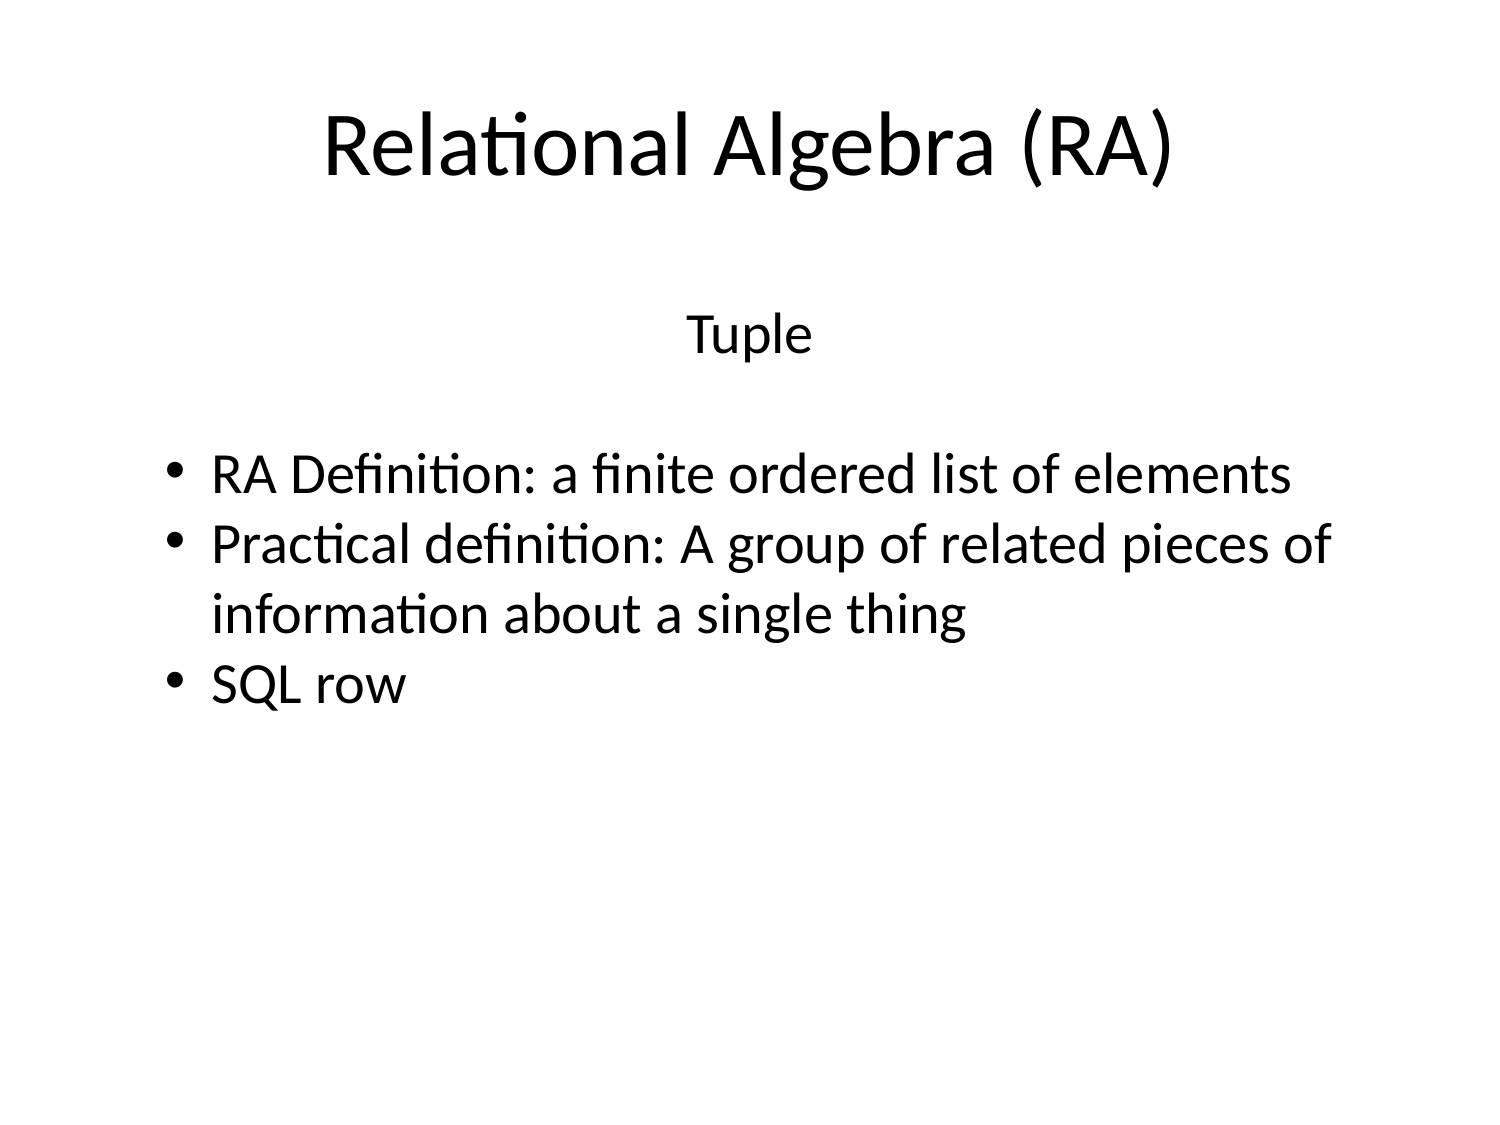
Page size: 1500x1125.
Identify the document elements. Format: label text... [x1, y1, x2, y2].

text_box Tuple RA Definition: a finite ordered list of elements Practical definition: A group of related pieces of information about a single thing SQL row [74, 287, 1425, 723]
title Relational Algebra (RA) [75, 45, 1425, 233]
